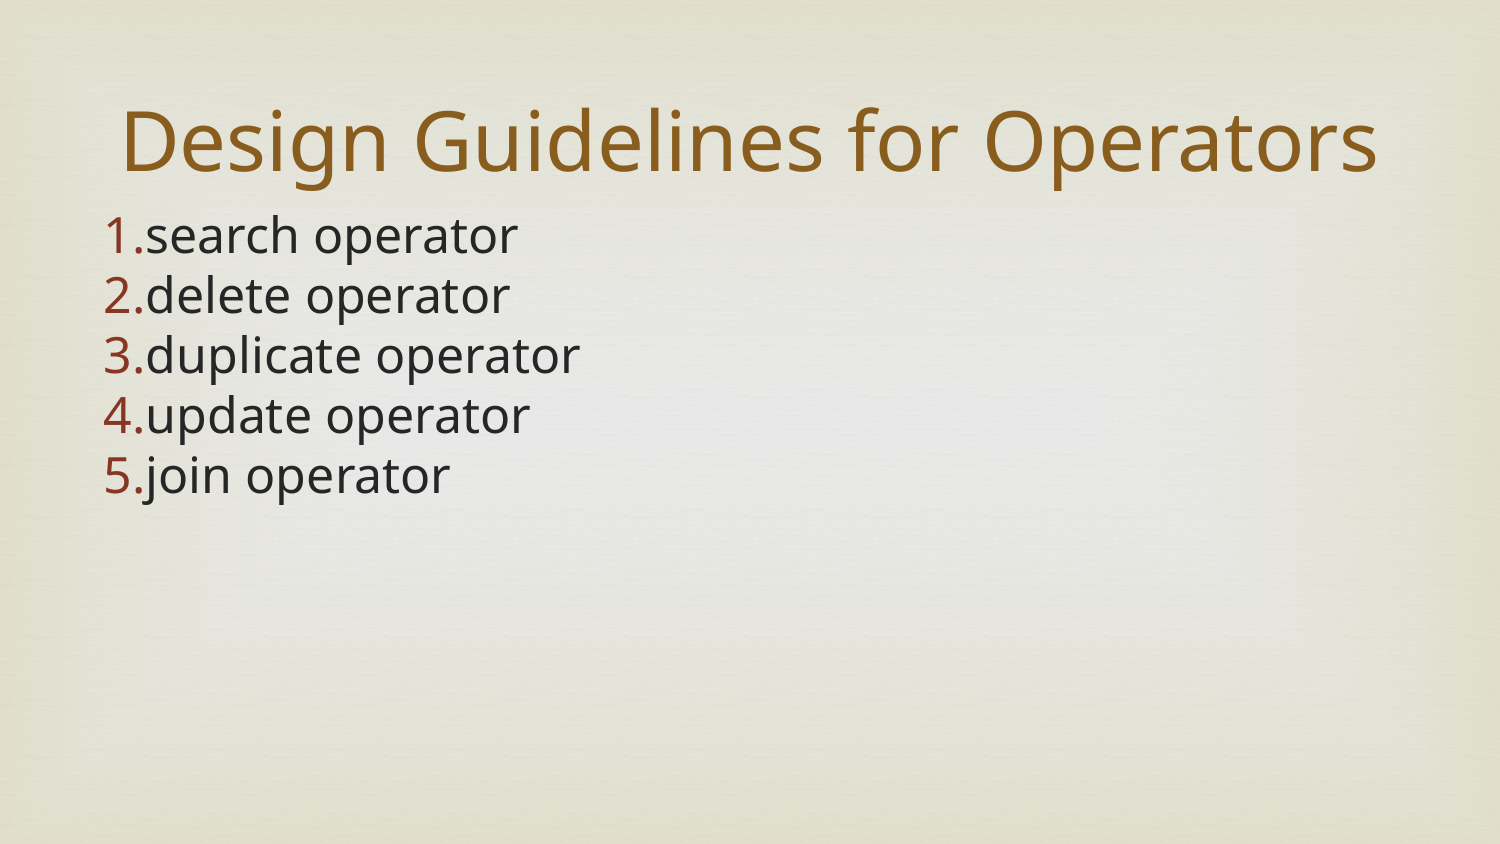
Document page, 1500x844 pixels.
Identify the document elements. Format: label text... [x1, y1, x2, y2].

list search operator delete operator duplicate operator update operator join operator [51, 189, 1449, 750]
title Design Guidelines for Operators [51, 72, 1449, 167]
